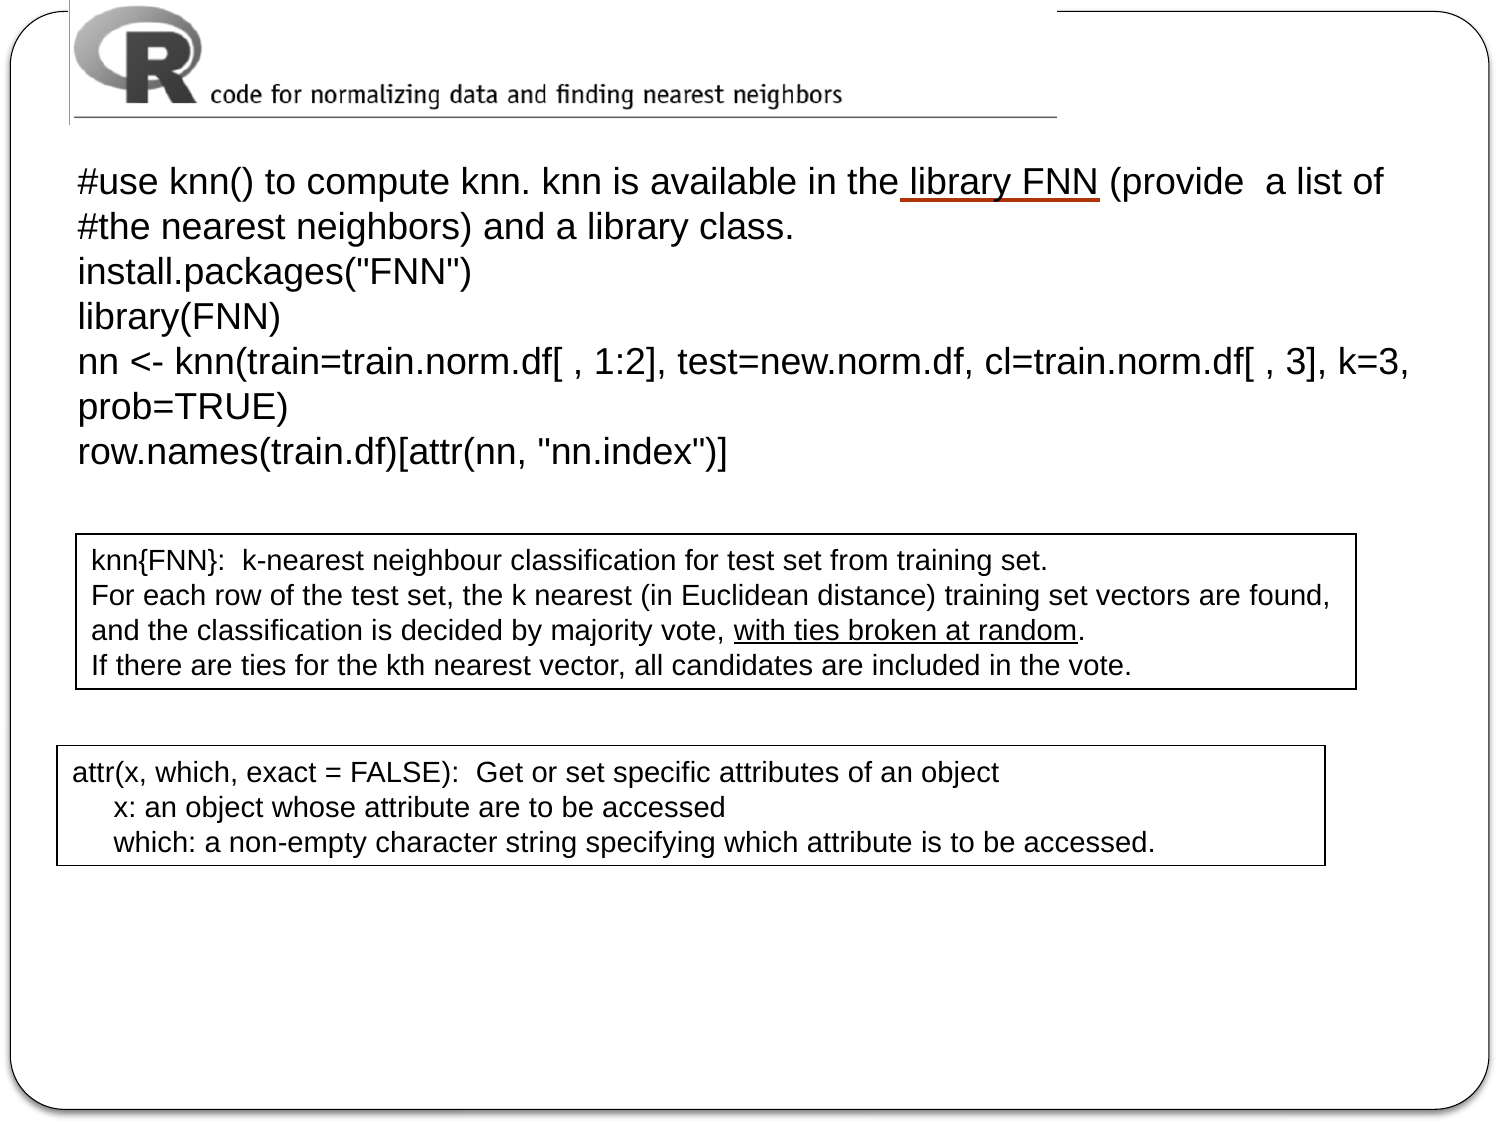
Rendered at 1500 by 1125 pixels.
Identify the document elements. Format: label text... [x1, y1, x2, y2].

text_box knn{FNN}: k-nearest neighbour classification for test set from training set. For each row of the test set, the k nearest (in Euclidean distance) training set vectors are found, and the classification is decided by majority vote, with ties broken at random. If there are ties for the kth nearest vector, all candidates are included in the vote. [75, 534, 1357, 689]
text_box attr(x, which, exact = FALSE): Get or set specific attributes of an object x: an object whose attribute are to be accessed which: a non-empty character string specifying which attribute is to be accessed. [57, 745, 1325, 866]
picture [68, 0, 1057, 126]
text_box #use knn() to compute knn. knn is available in the library FNN (provide a list of #the nearest neighbors) and a library class. install.packages("FNN") library(FNN) nn <- knn(train=train.norm.df[ , 1:2], test=new.norm.df, cl=train.norm.df[ , 3], k=3, prob=TRUE) row.names(train.df)[attr(nn, "nn.index")] [62, 149, 1451, 480]
